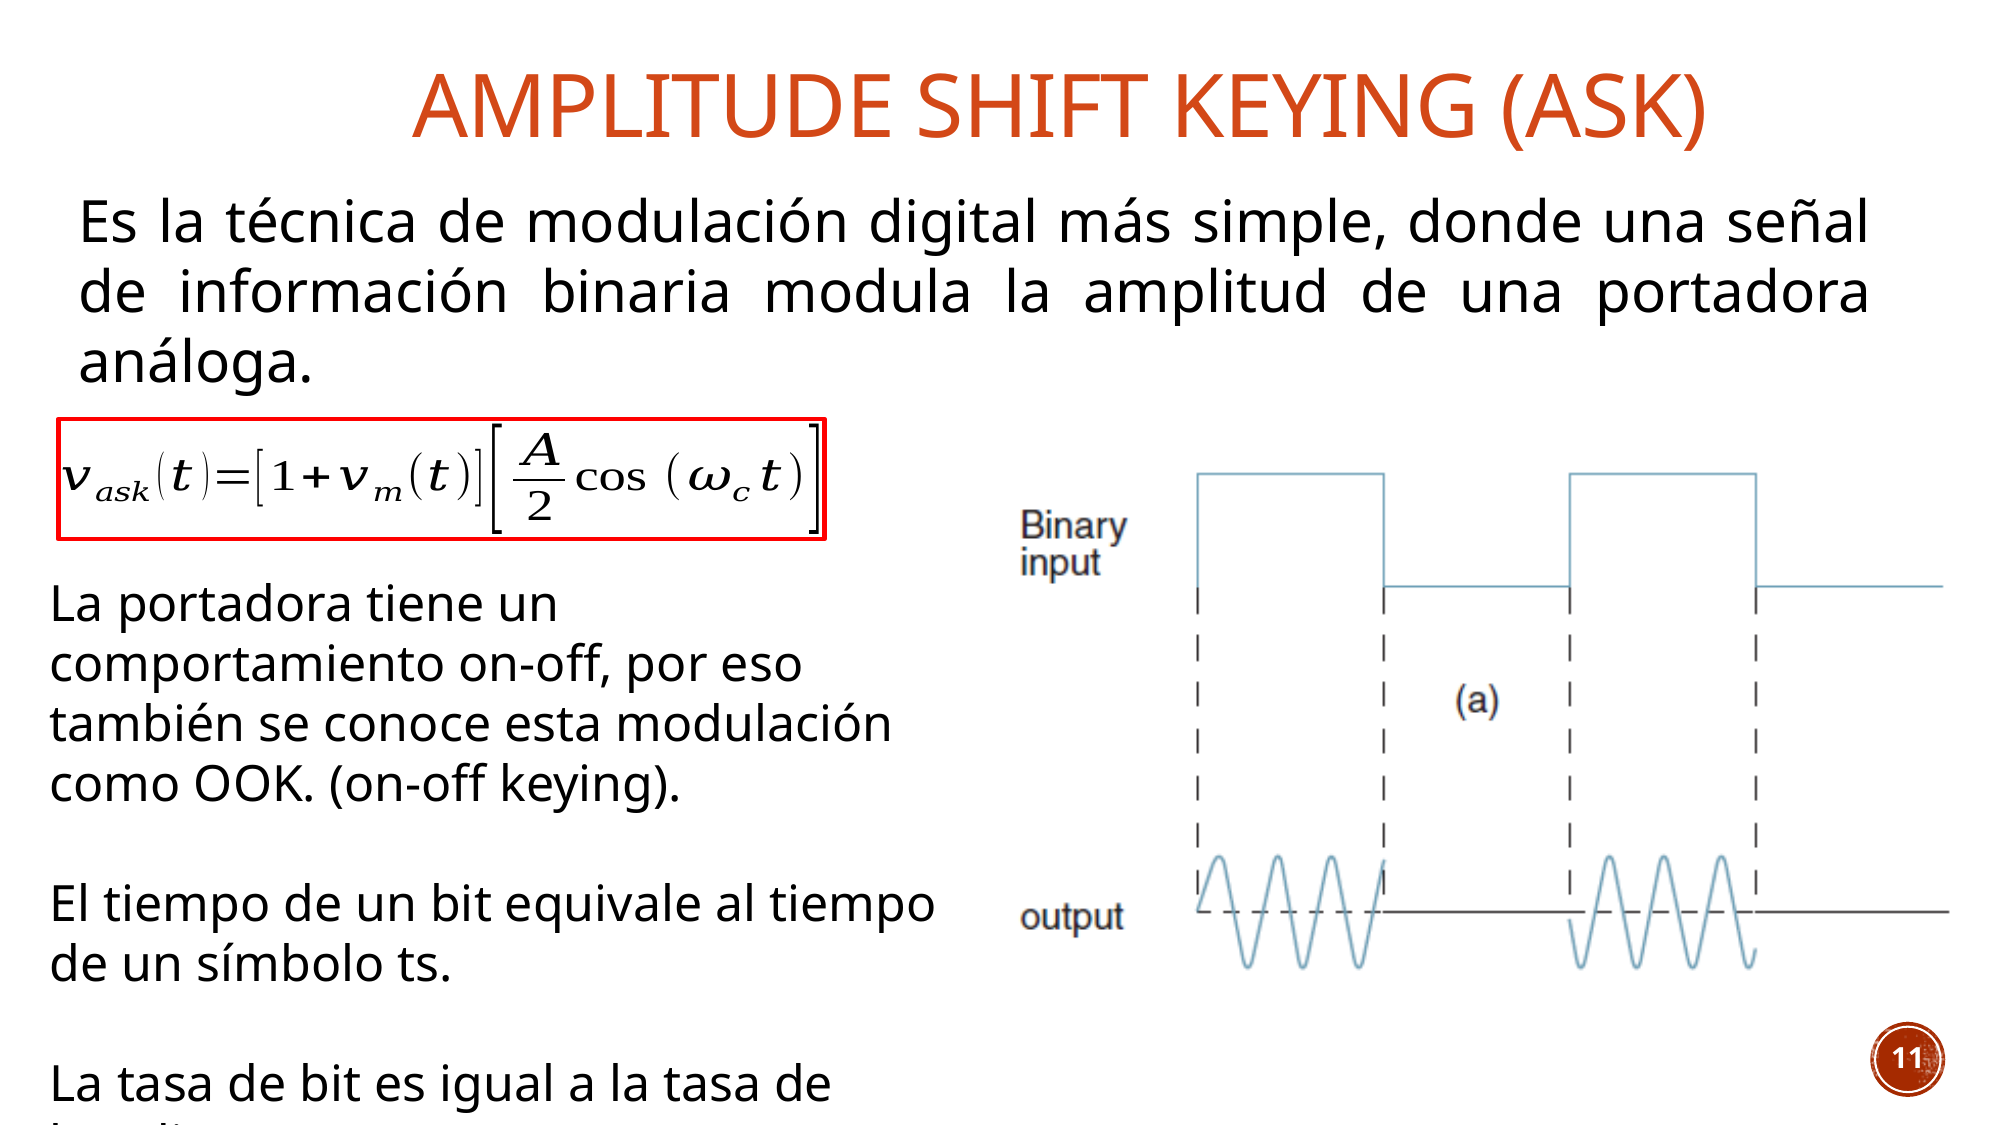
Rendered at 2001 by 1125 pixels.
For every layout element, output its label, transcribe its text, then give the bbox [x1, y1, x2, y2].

text_box AMPLITUDE SHIFT KEYING (ASK) [397, 0, 1748, 163]
slide_number 11 [1855, 1028, 1961, 1089]
text_box La portadora tiene un comportamiento on-off, por eso también se conoce esta modulación como OOK. (on-off keying). El tiempo de un bit equivale al tiempo de un símbolo ts. La tasa de bit es igual a la tasa de baudio. [35, 564, 977, 1125]
text_box Es la técnica de modulación digital más simple, donde una señal de información binaria modula la amplitud de una portadora análoga. [63, 176, 1887, 472]
picture [1007, 455, 1962, 977]
